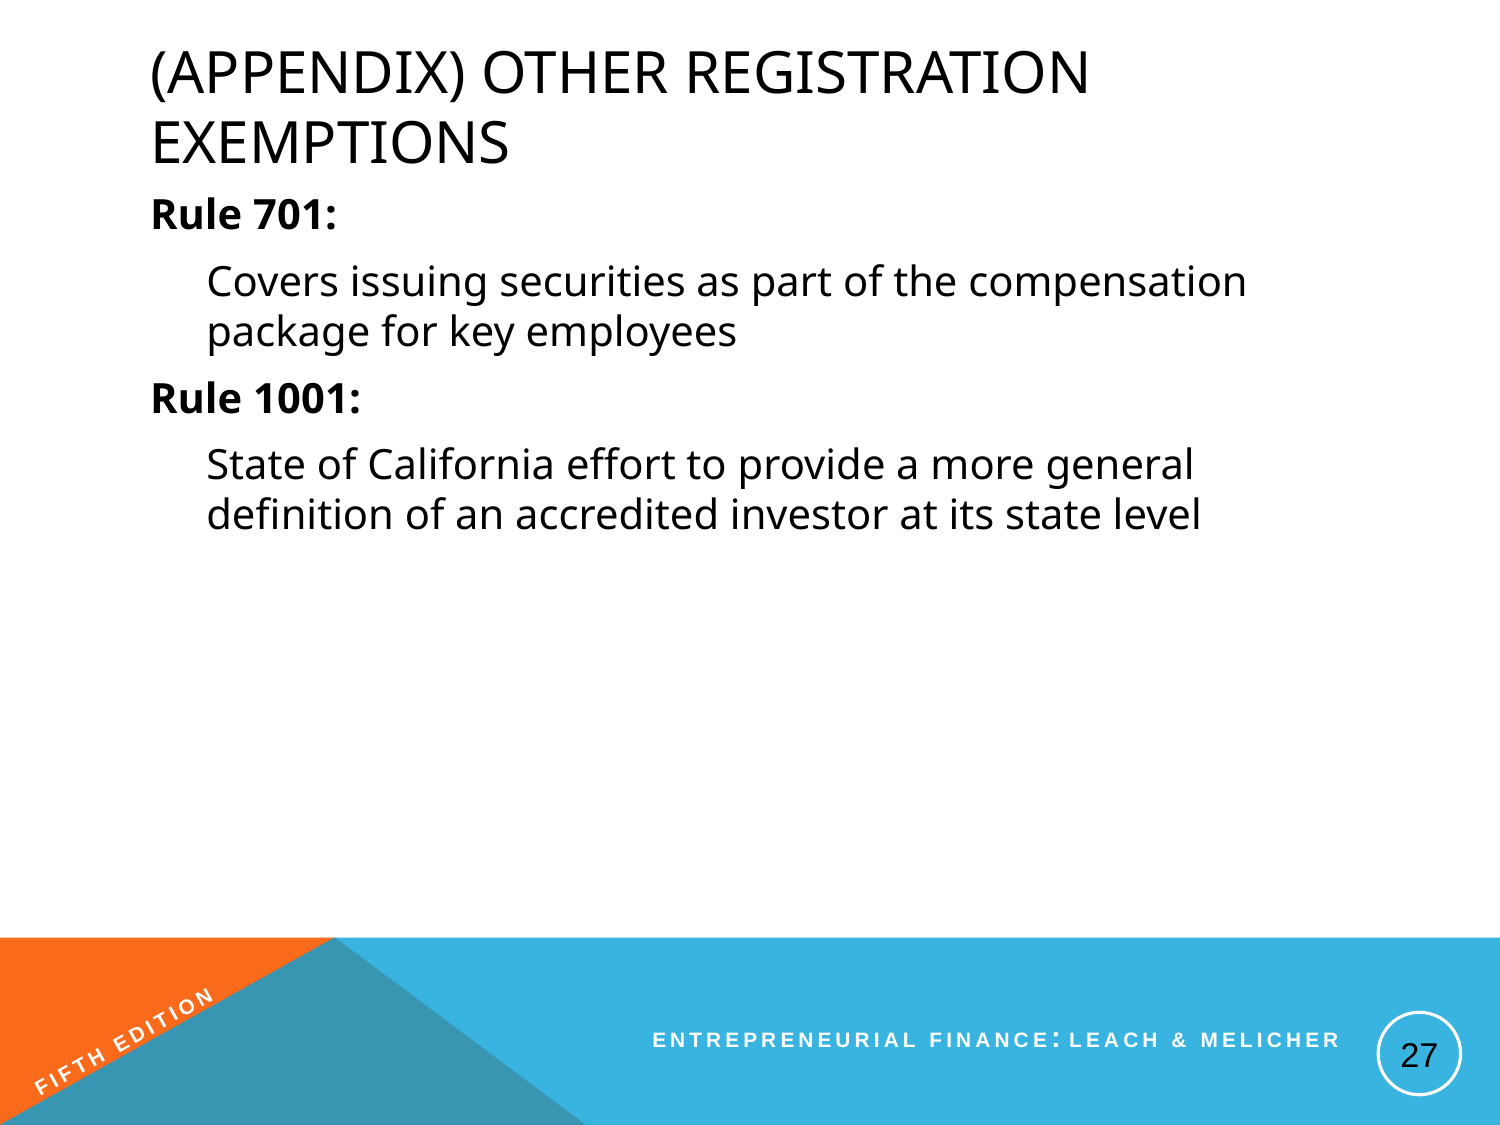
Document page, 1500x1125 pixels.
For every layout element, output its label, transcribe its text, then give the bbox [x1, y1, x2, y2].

title (Appendix) Other Registration Exemptions [135, 60, 1413, 150]
list Rule 701: Covers issuing securities as part of the compensation package for key employees Rule 1001: State of California effort to provide a more general definition of an accredited investor at its state level [135, 180, 1369, 768]
slide_number 27 [1376, 1010, 1463, 1097]
